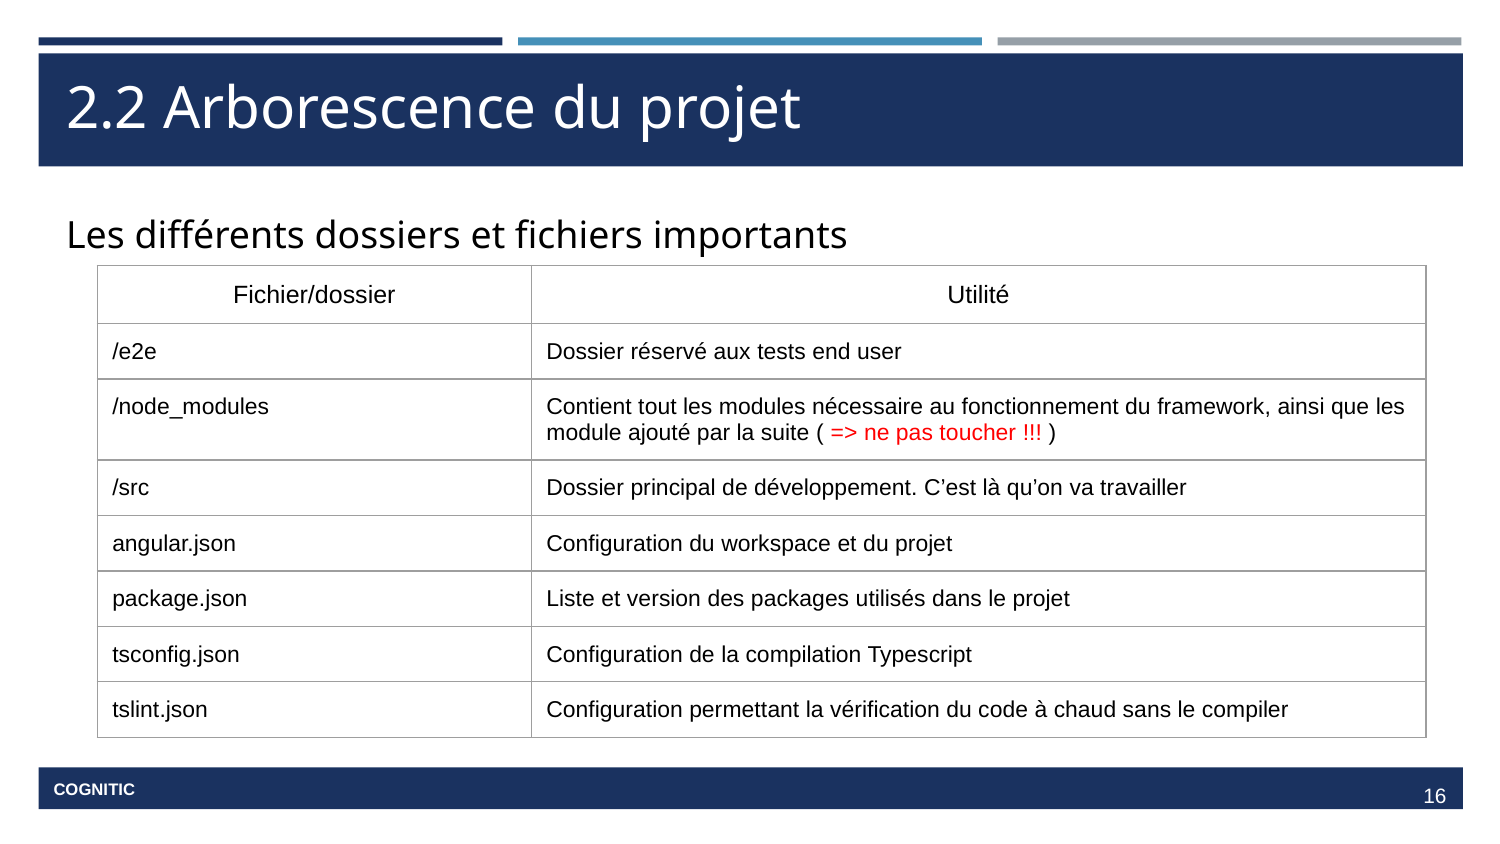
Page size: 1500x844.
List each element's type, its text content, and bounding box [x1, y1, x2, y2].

table_cell Contient tout les modules nécessaire au fonctionnement du framework, ainsi que les module ajouté par la suite ( => ne pas toucher !!! ) [532, 380, 1425, 459]
table_cell tsconfig.json [98, 627, 531, 681]
table_cell Liste et version des packages utilisés dans le projet [532, 572, 1425, 626]
table_cell package.json [98, 572, 531, 626]
table_cell Configuration de la compilation Typescript [532, 627, 1425, 681]
table_cell Configuration permettant la vérification du code à chaud sans le compiler [532, 682, 1425, 737]
table_cell Configuration du workspace et du projet [532, 516, 1425, 570]
title 2.2 Arborescence du projet [51, 55, 1449, 150]
table_cell tslint.json [98, 682, 531, 737]
table_header Utilité [532, 266, 1425, 323]
table_cell /node_modules [98, 380, 531, 459]
table_cell Dossier principal de développement. C’est là qu’on va travailler [532, 461, 1425, 515]
table_header Fichier/dossier [98, 266, 531, 323]
slide_number ‹#› [1371, 767, 1462, 810]
table_cell /src [98, 461, 531, 515]
table_cell /e2e [98, 324, 531, 378]
list Les différents dossiers et fichiers importants [51, 189, 1449, 750]
table_cell Dossier réservé aux tests end user [532, 324, 1425, 378]
table_cell angular.json [98, 516, 531, 570]
